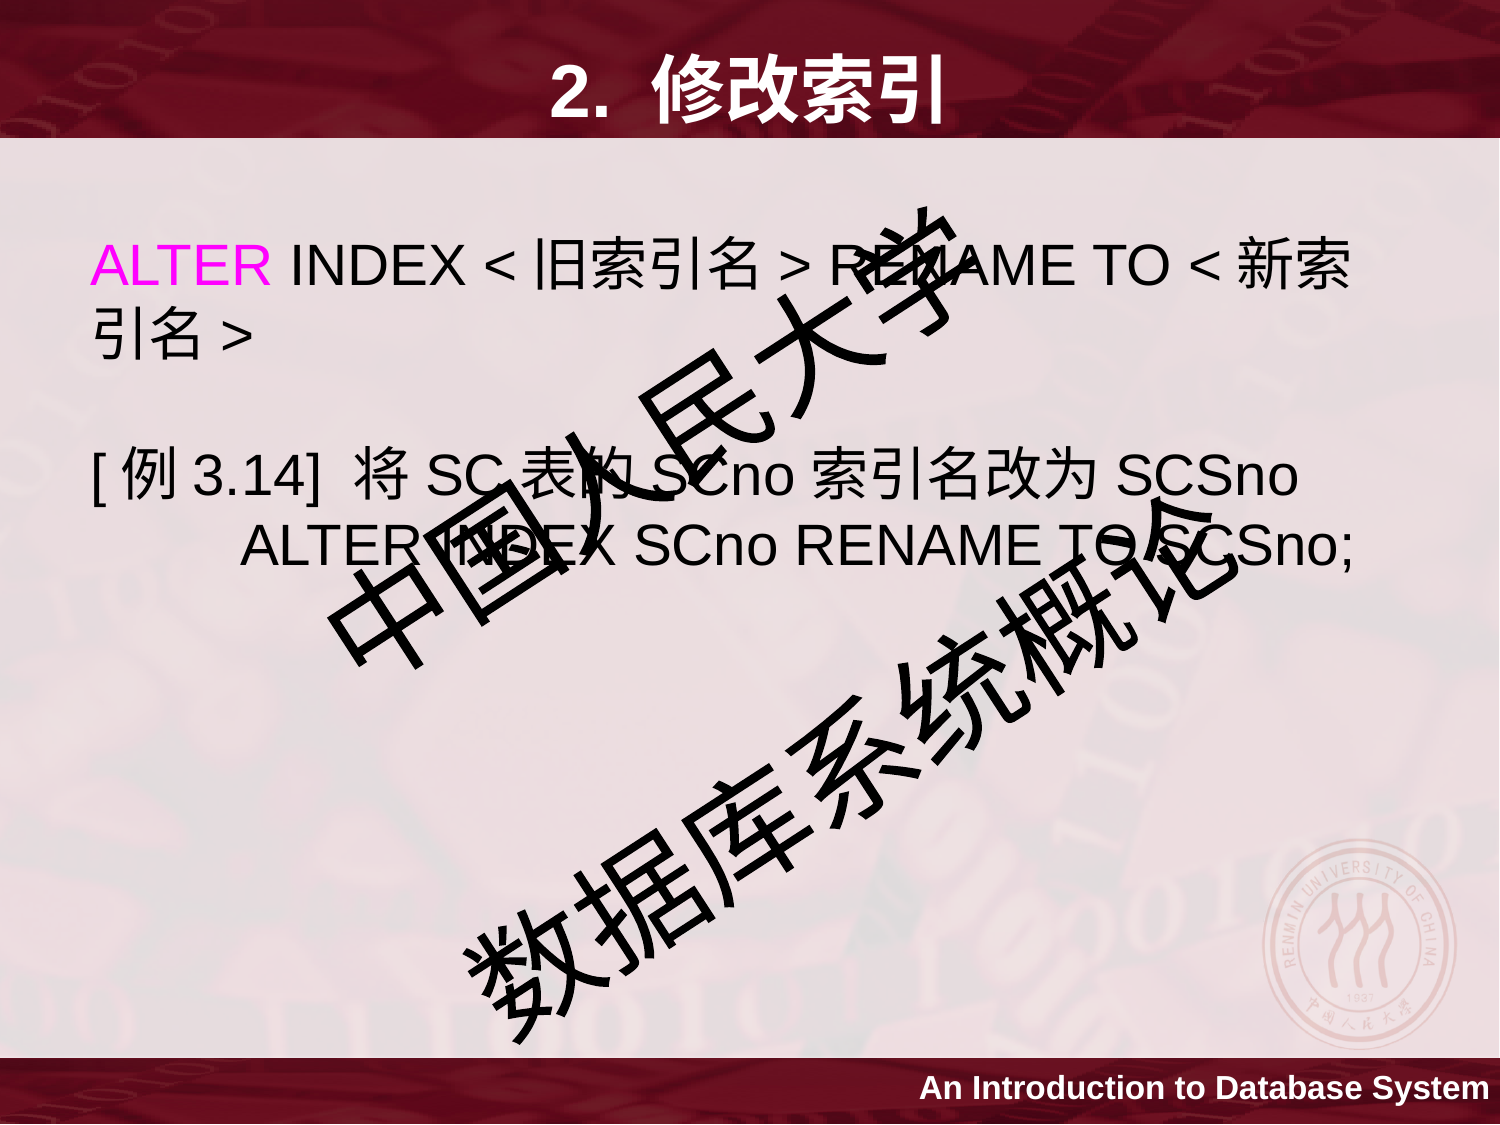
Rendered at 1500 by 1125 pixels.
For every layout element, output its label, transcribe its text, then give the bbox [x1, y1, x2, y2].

list ALTER INDEX <旧索引名> RENAME TO <新索引名> [例3.14] 将SC表的SCno索引名改为SCSno ALTER INDEX SCno RENAME TO SCSno; [74, 219, 1426, 1017]
picture [0, 0, 1500, 1125]
title 2. 修改索引 [74, 0, 1426, 181]
